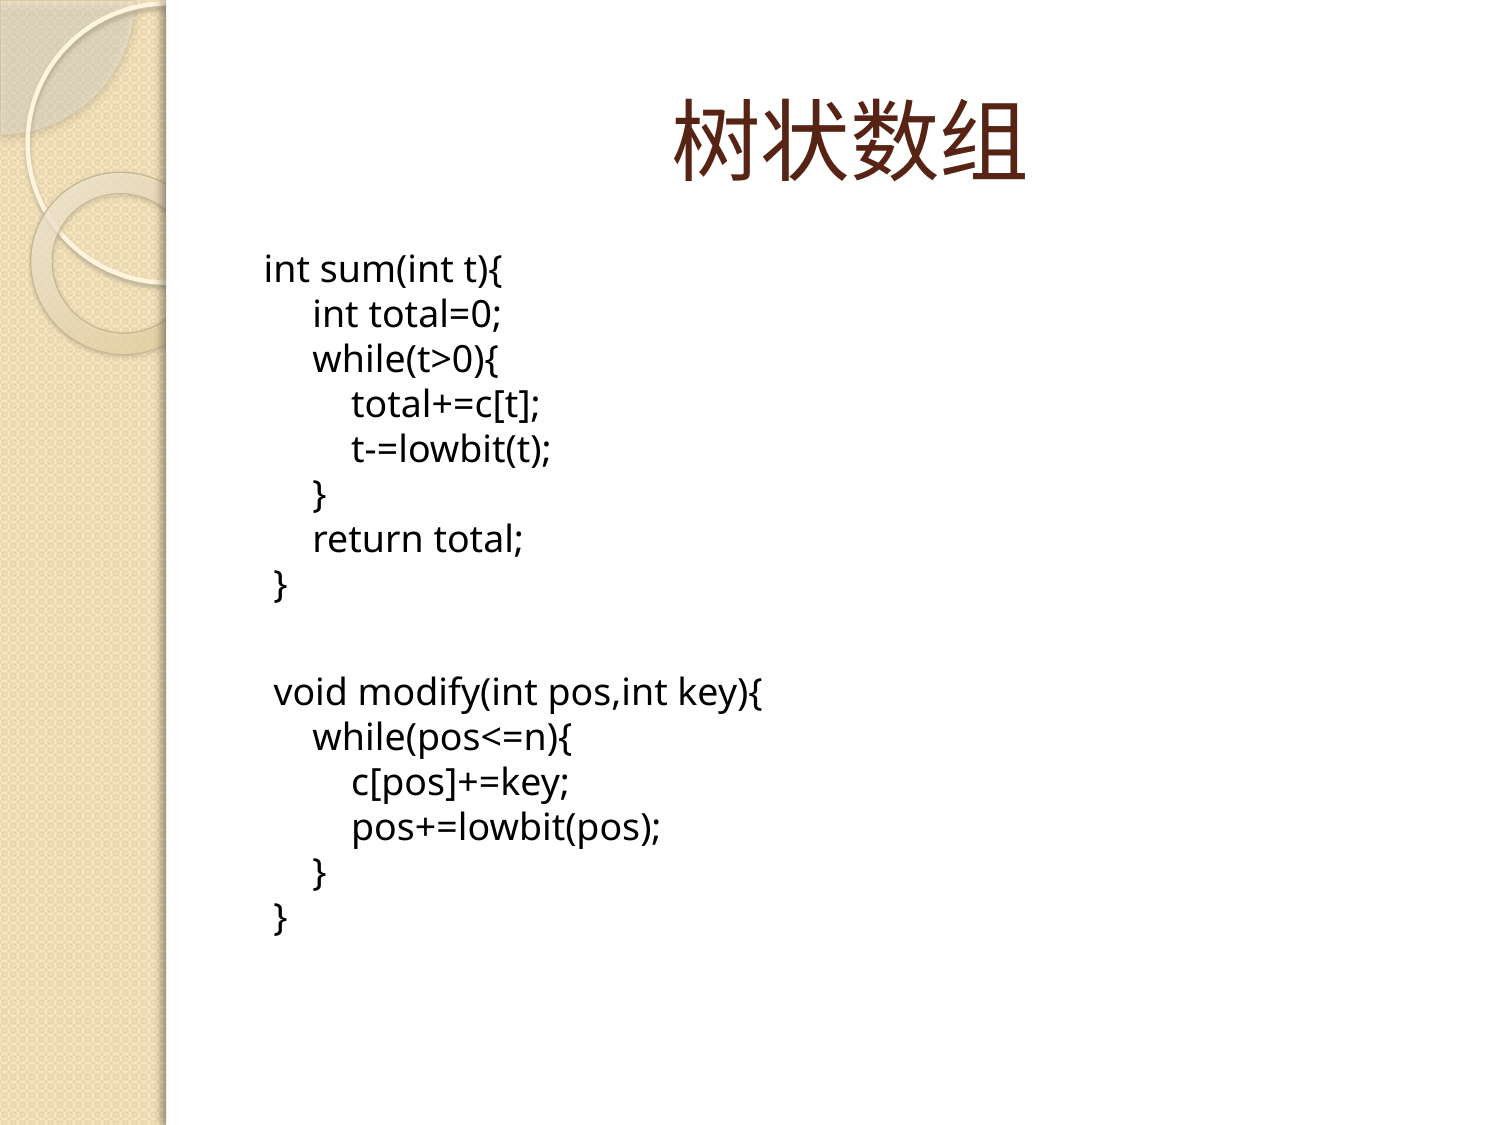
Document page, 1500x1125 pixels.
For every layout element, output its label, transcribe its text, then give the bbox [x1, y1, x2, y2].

title 树状数组 [235, 45, 1466, 233]
list int sum(int t){ int total=0; while(t>0){ total+=c[t]; t-=lowbit(t); } return total; } void modify(int pos,int key){ while(pos<=n){ c[pos]+=key; pos+=lowbit(pos); } } [235, 237, 1466, 1025]
